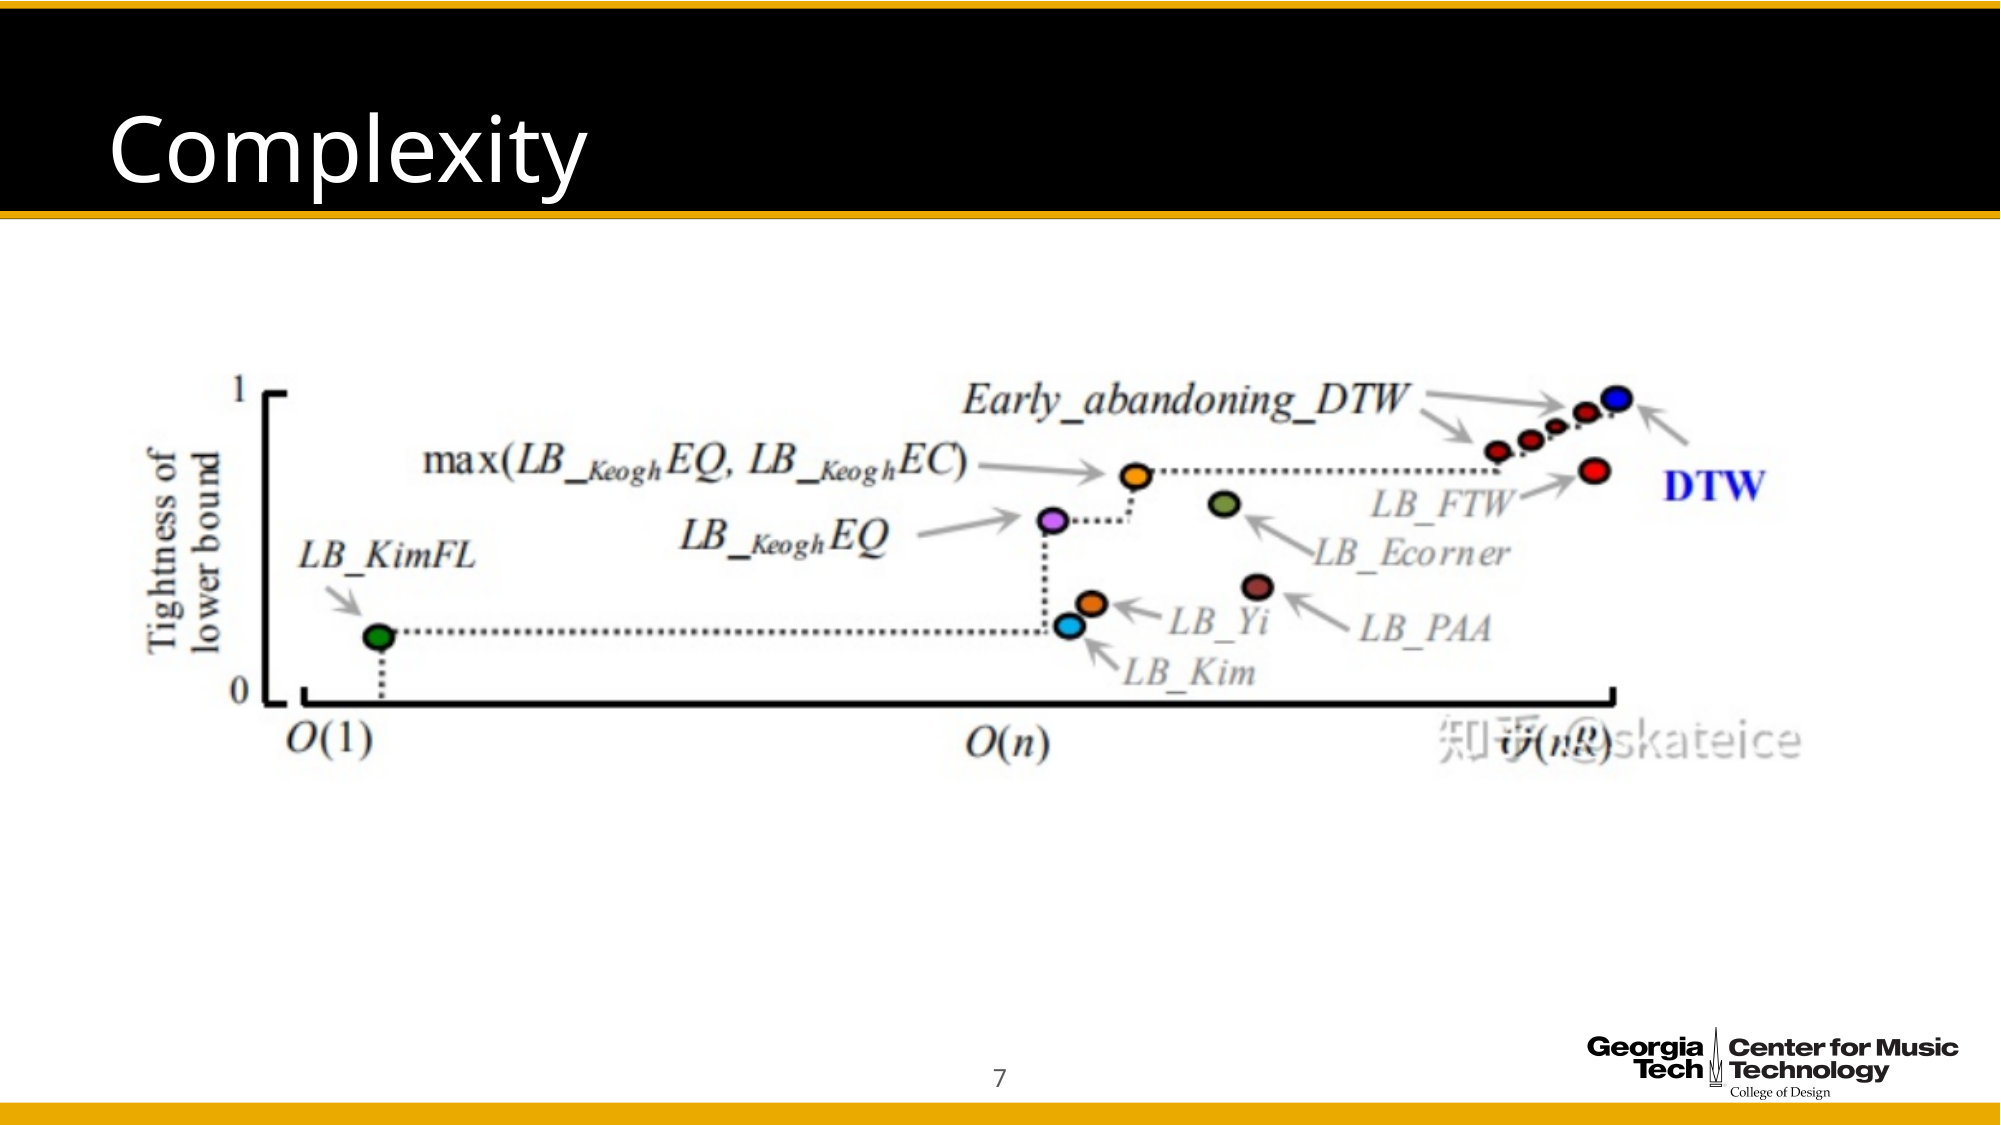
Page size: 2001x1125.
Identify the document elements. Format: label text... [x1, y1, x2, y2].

picture [108, 301, 1844, 823]
picture [1587, 1027, 1959, 1100]
title Complexity [92, 21, 1908, 211]
